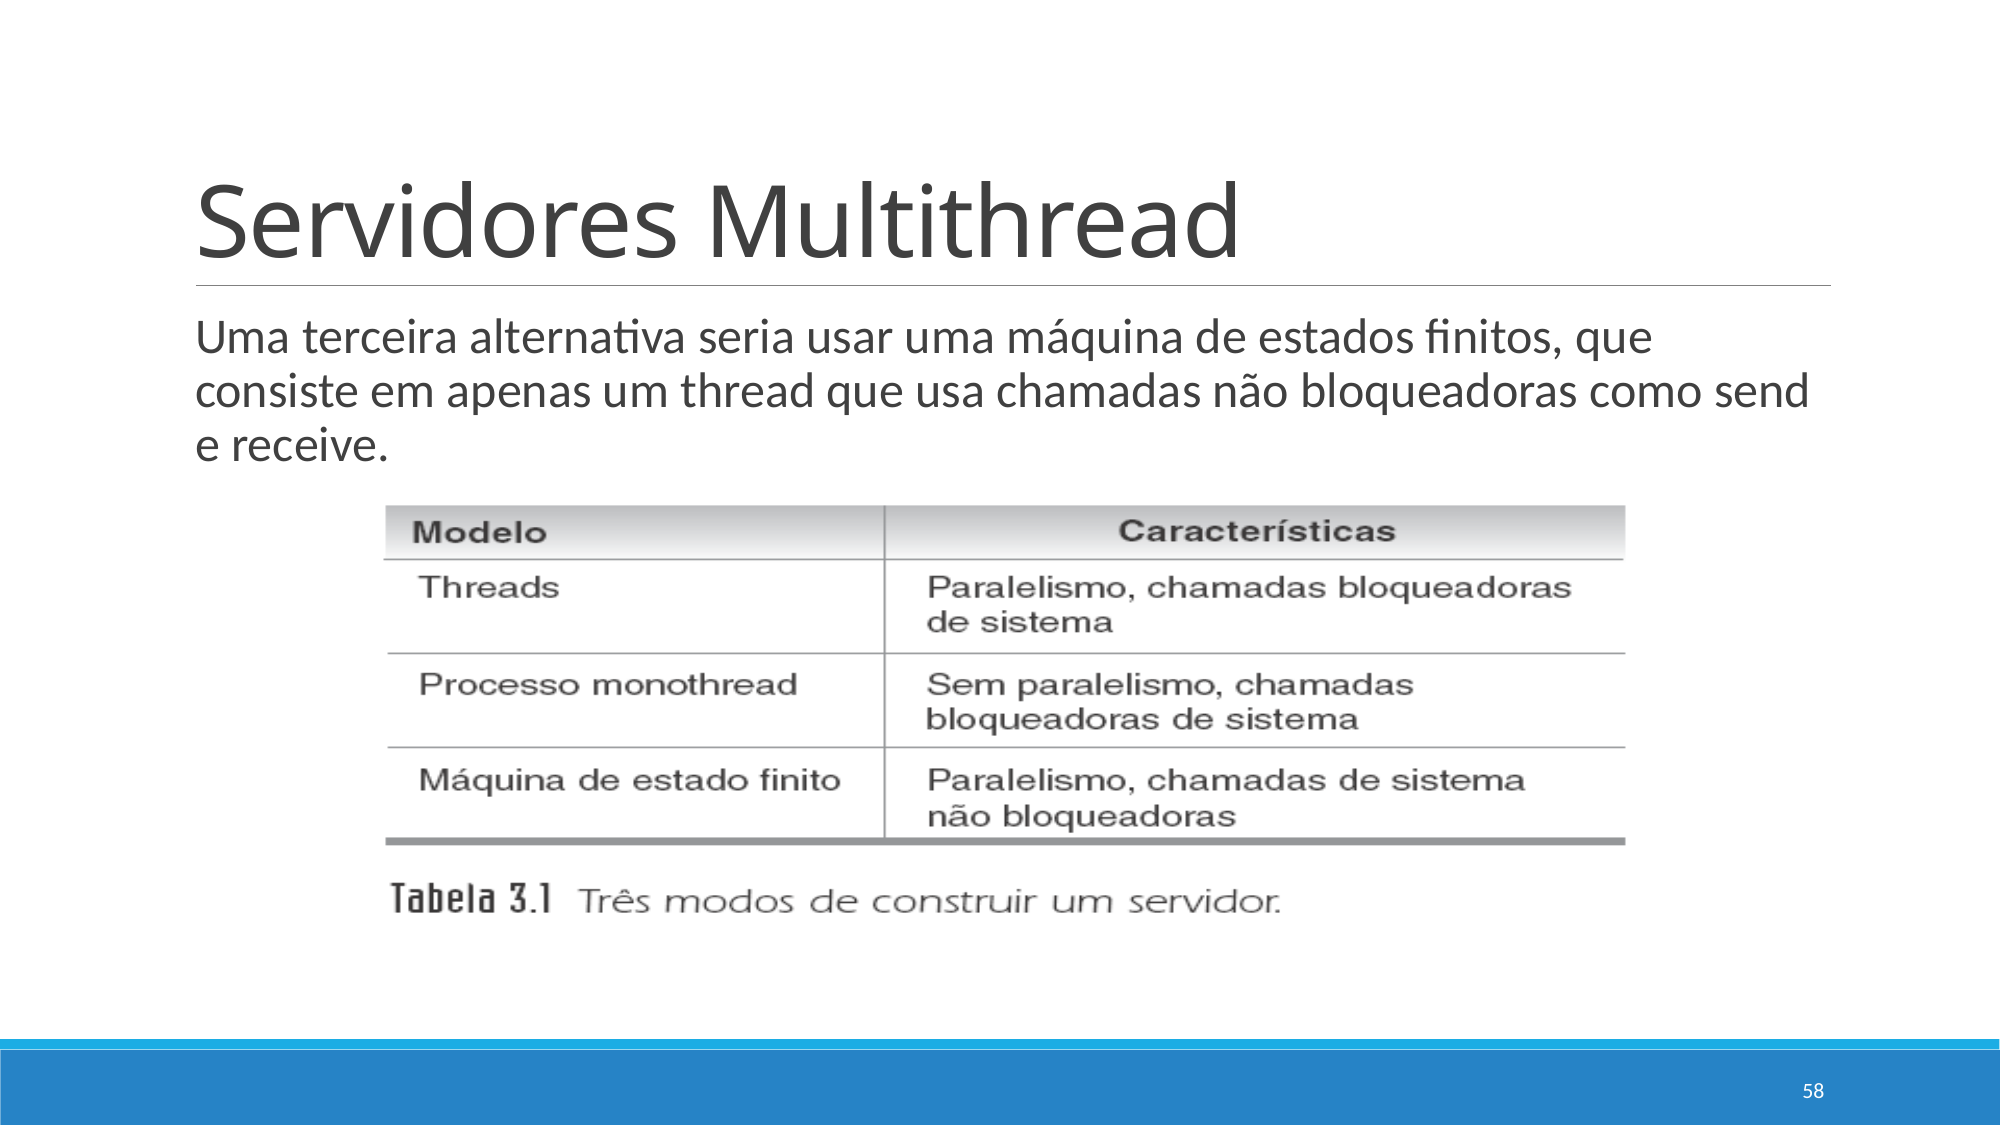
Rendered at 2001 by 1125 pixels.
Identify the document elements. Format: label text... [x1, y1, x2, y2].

list Uma terceira alternativa seria usar uma máquina de estados finitos, que consiste em apenas um thread que usa chamadas não bloqueadoras como send e receive. [180, 302, 1830, 963]
title Servidores Multithread [180, 47, 1830, 285]
slide_number 58 [1624, 1059, 1840, 1120]
picture [356, 479, 1654, 928]
